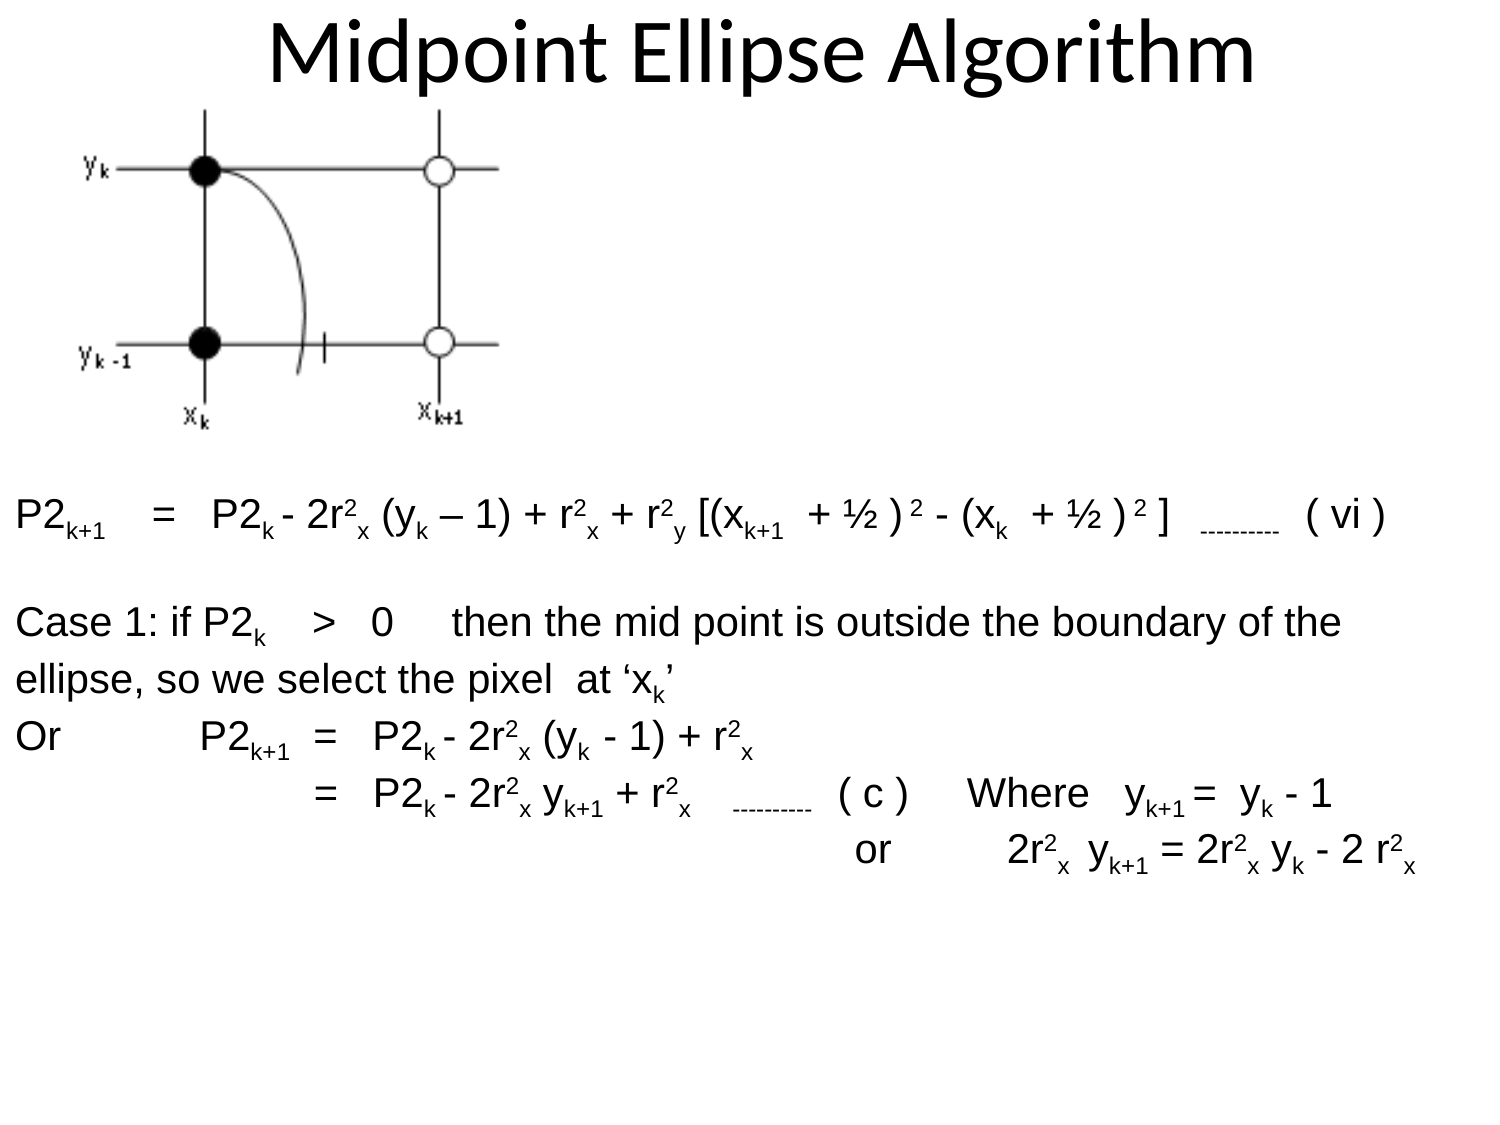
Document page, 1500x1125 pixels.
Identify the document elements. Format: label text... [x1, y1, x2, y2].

picture [53, 108, 512, 469]
title Midpoint Ellipse Algorithm [125, 0, 1400, 167]
text_box P2k+1 = P2k - 2r2x (yk – 1) + r2x + r2y [(xk+1 + ½ ) 2 - (xk + ½ ) 2 ] ---------- ( vi ) Case 1: if P2k > 0 then the mid point is outside the boundary of the ellipse, so we select the pixel at ‘xk’ Or P2k+1 = P2k - 2r2x (yk - 1) + r2x = P2k - 2r2x yk+1 + r2x ---------- ( c ) Where yk+1 = yk - 1 or 2r2x yk+1 = 2r2x yk - 2 r2x [0, 479, 1475, 993]
